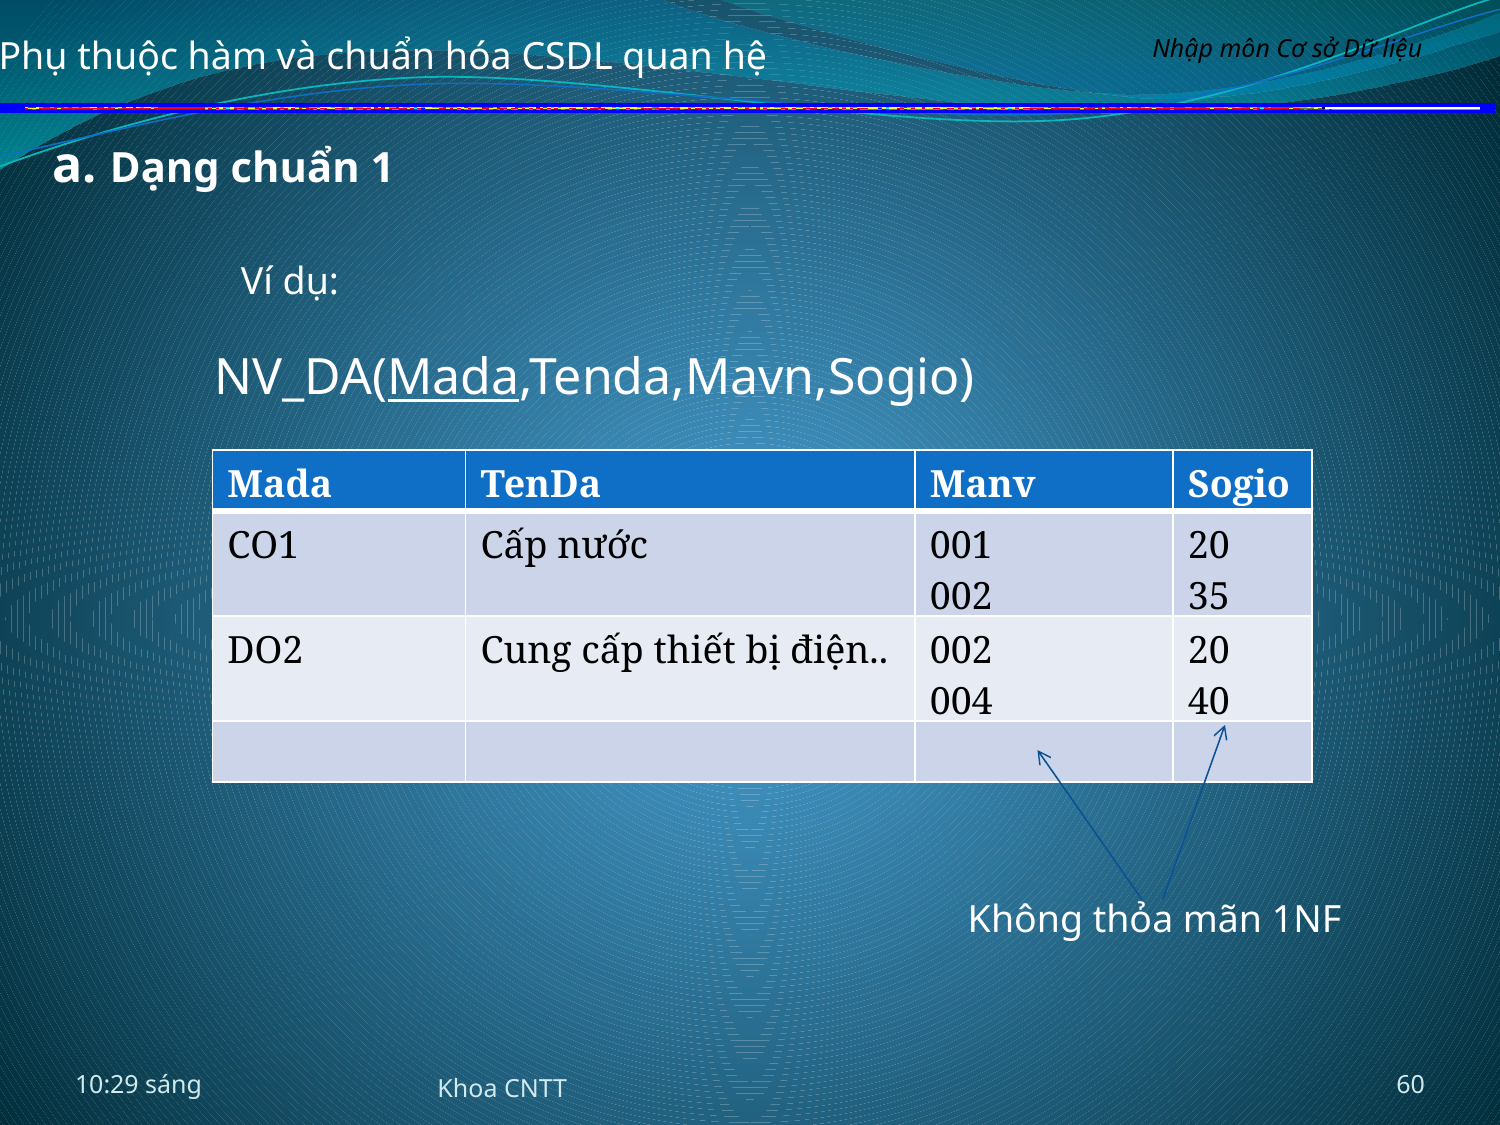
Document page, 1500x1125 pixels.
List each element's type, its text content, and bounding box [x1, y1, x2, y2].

table_cell DO2 [213, 617, 465, 720]
table_cell 20 40 [1174, 617, 1311, 720]
text_box NV_DA(Mada,Tenda,Mavn,Sogio) [200, 337, 991, 413]
table_cell [1174, 722, 1311, 781]
text_box [49, 462, 212, 750]
table_cell Cấp nước [466, 514, 914, 615]
table_cell 001 002 [916, 514, 1172, 615]
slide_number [75, 1042, 425, 1103]
footer Khoa CNTT [437, 1042, 988, 1103]
table_cell [466, 722, 914, 781]
text_box a. Dạng chuẩn 1 [37, 124, 1413, 200]
table_cell CO1 [213, 514, 465, 615]
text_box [0, 24, 1500, 113]
table_header TenDa [466, 451, 914, 508]
table_header Manv [916, 451, 1172, 508]
table_header Sogio [1174, 451, 1311, 508]
table_cell Cung cấp thiết bị điện.. [466, 617, 914, 720]
slide_number 60 [1299, 1042, 1425, 1103]
text_box [1313, 462, 1400, 750]
table_cell [213, 722, 465, 781]
table_header Mada [213, 451, 465, 508]
text_box Ví dụ: [225, 249, 406, 310]
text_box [1014, 772, 1166, 878]
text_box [1169, 780, 1282, 844]
table_cell [916, 722, 1172, 781]
text_box Không thỏa mãn 1NF [952, 887, 1357, 948]
table_cell 002 004 [916, 617, 1172, 720]
table_cell 20 35 [1174, 514, 1311, 615]
table_cell DO2 [1166, 780, 1170, 844]
